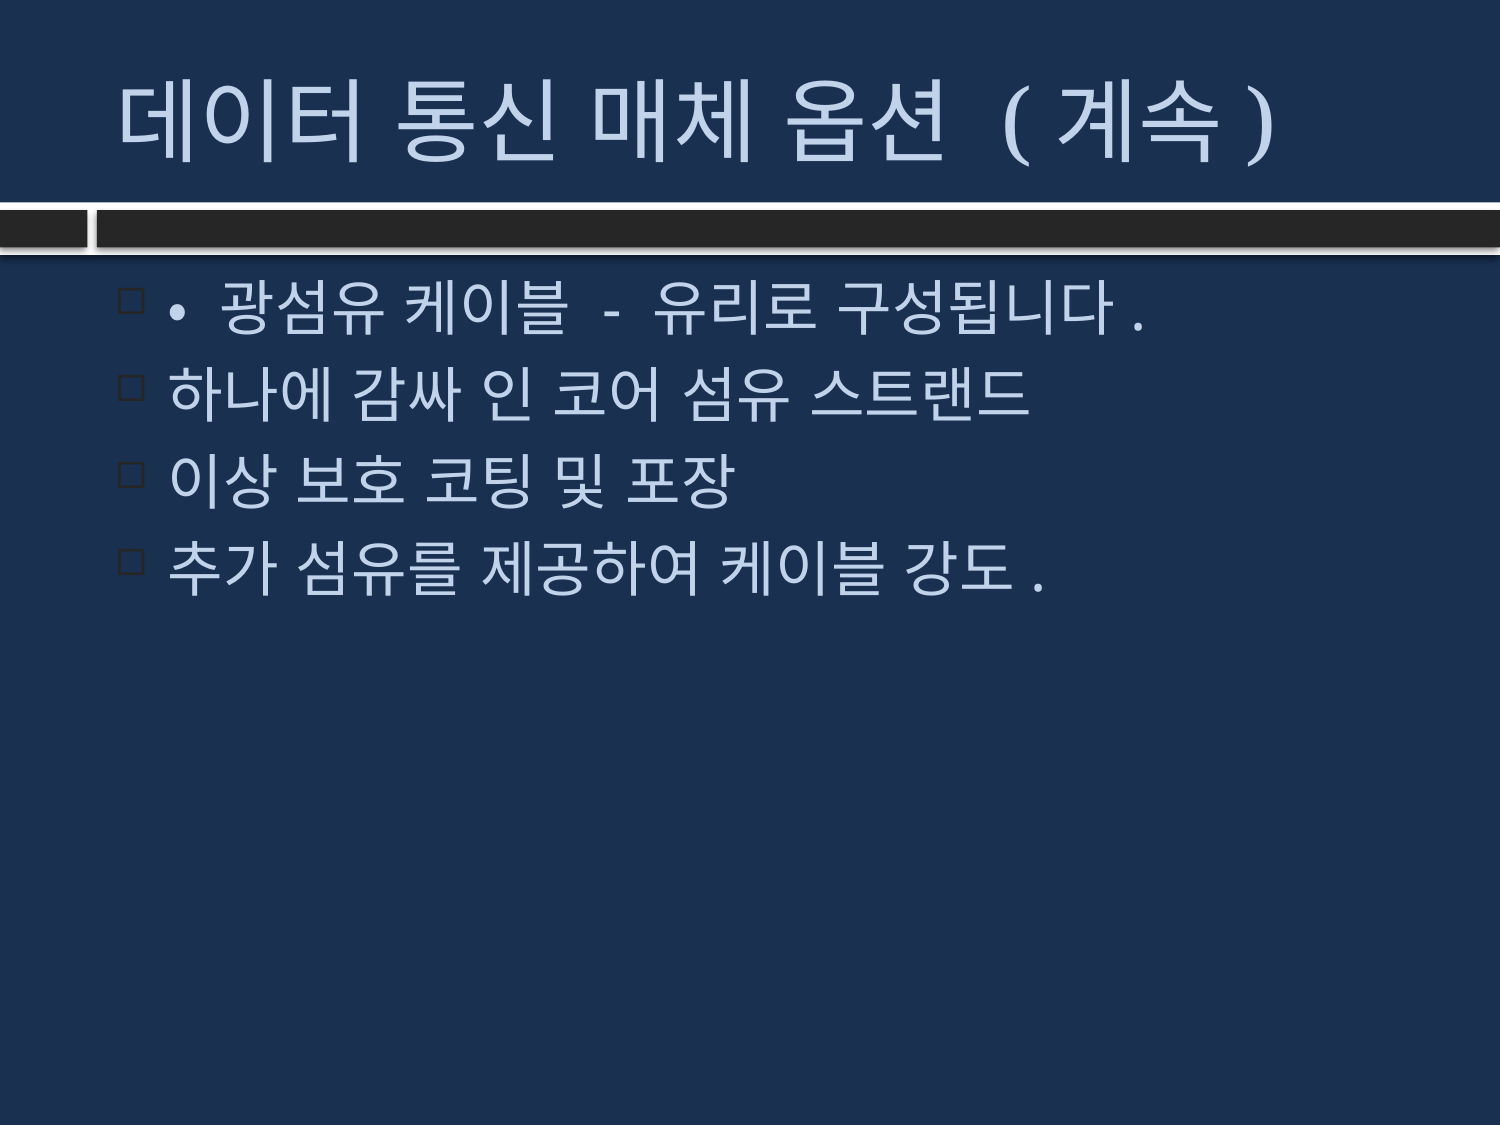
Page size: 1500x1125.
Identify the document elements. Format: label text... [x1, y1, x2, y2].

list • 광섬유 케이블 - 유리로 구성됩니다. 하나에 감싸 인 코어 섬유 스트랜드 이상 보호 코팅 및 포장 추가 섬유를 제공하여 케이블 강도. [100, 262, 1438, 1000]
title 데이터 통신 매체 옵션 (계속) [100, 37, 1438, 200]
